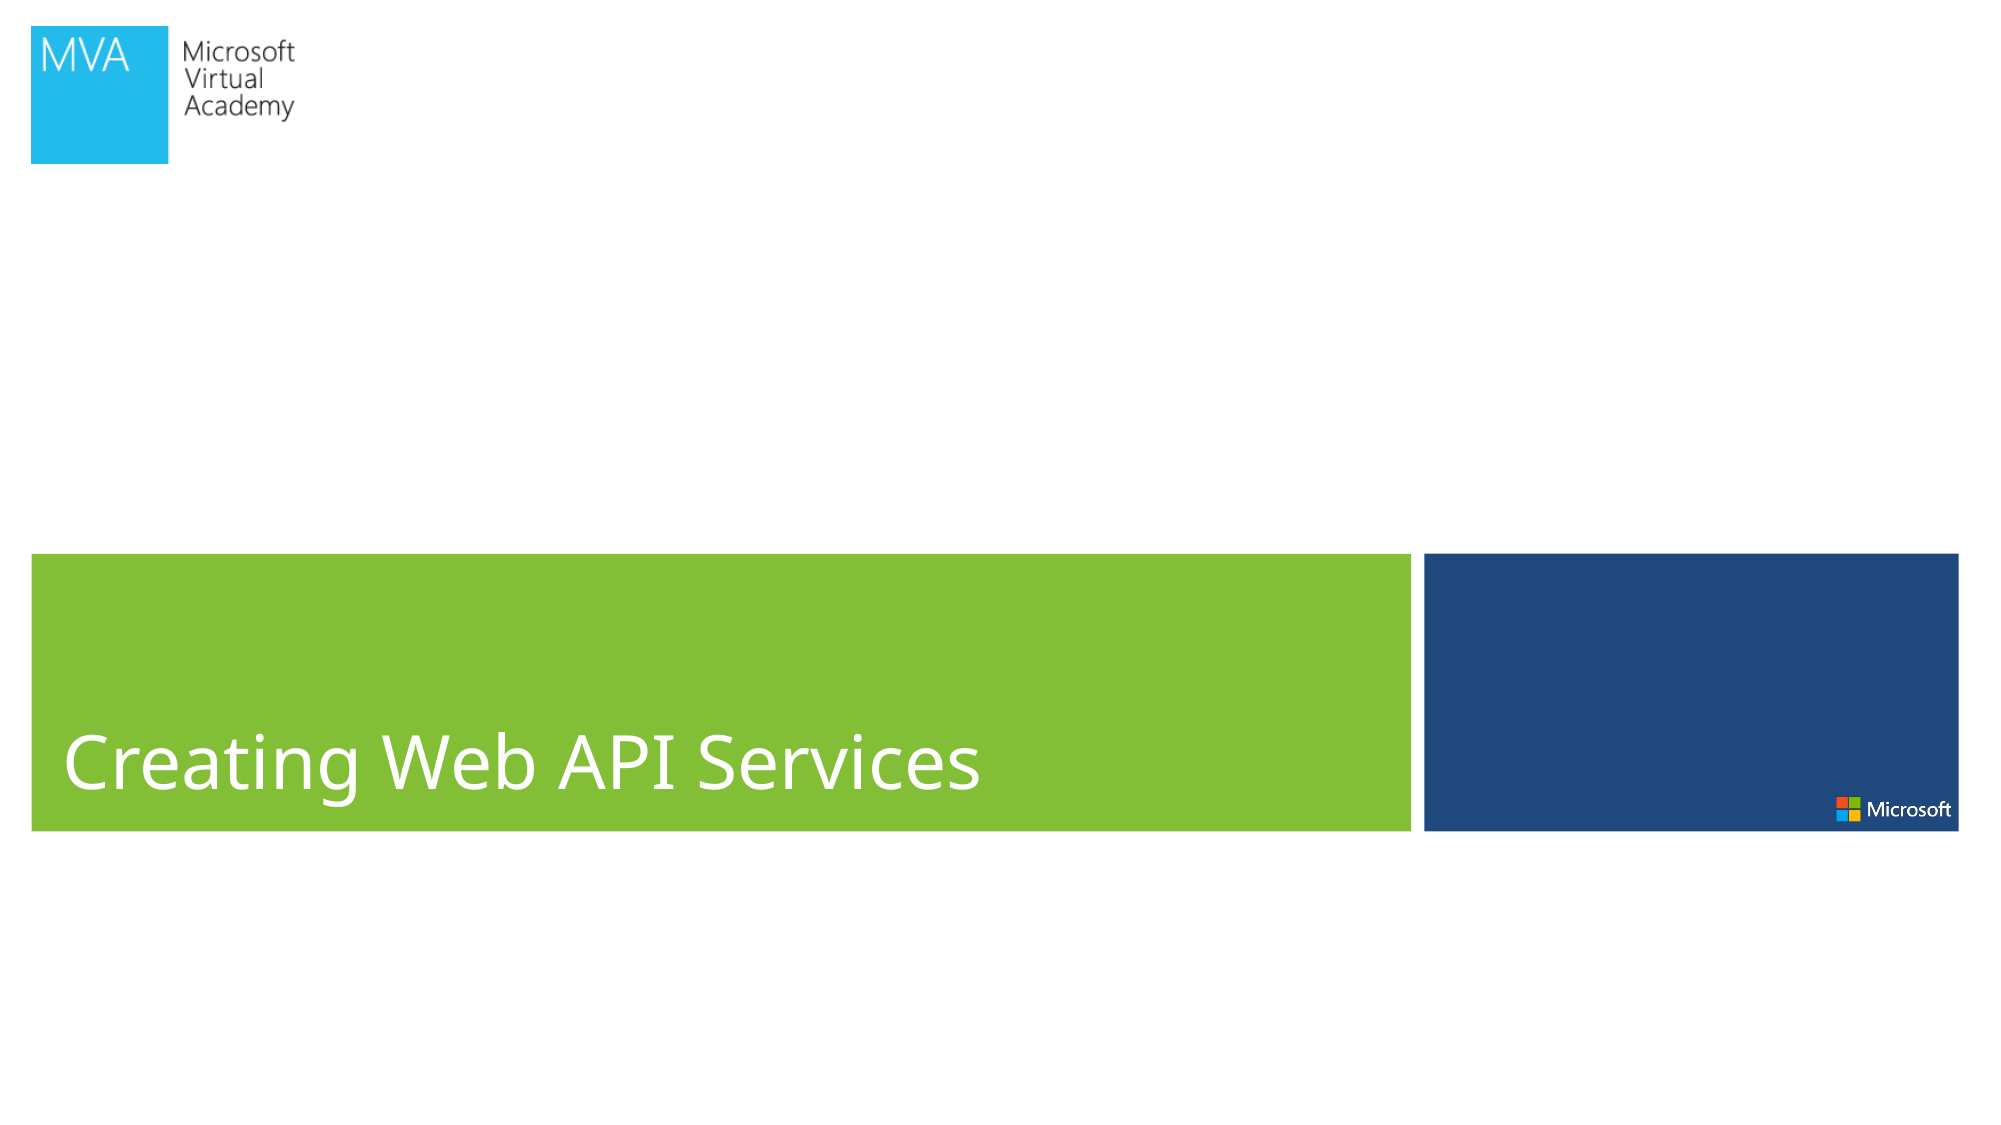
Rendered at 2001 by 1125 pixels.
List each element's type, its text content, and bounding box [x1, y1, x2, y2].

picture [1834, 790, 1956, 827]
list Creating Web API Services [47, 568, 1396, 813]
picture [31, 26, 374, 164]
